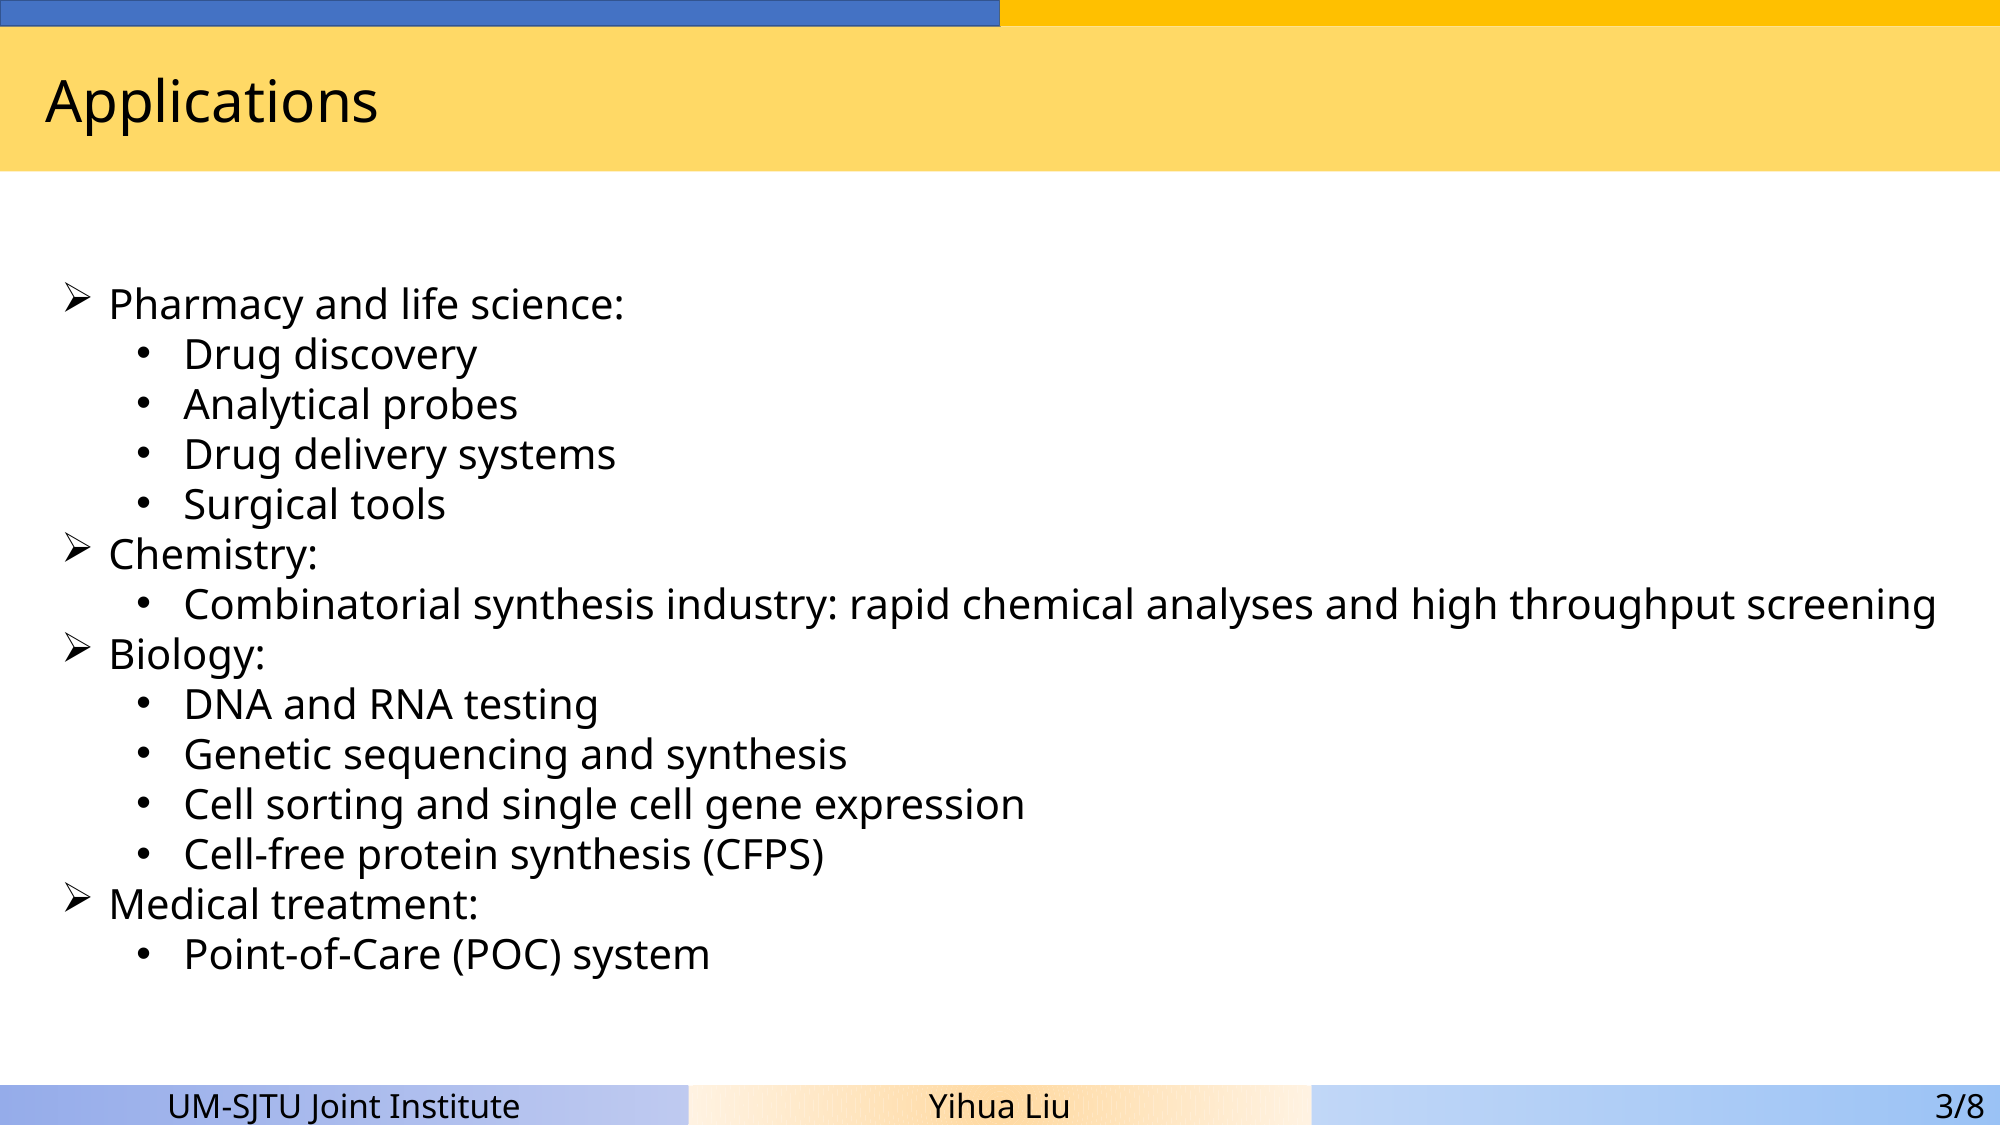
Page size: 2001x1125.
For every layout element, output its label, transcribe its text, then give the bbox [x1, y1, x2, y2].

text_box Yihua Liu [688, 1085, 1312, 1125]
text_box Pharmacy and life science: Drug discovery Analytical probes Drug delivery systems Surgical tools Chemistry: Combinatorial synthesis industry: rapid chemical analyses and high throughput screening Biology: DNA and RNA testing Genetic sequencing and synthesis Cell sorting and single cell gene expression Cell-free protein synthesis (CFPS) Medical treatment: Point-of-Care (POC) system [46, 270, 1954, 986]
text_box [999, 0, 2000, 26]
text_box 3/8 [1312, 1085, 2000, 1125]
text_box Applications [0, 26, 2000, 172]
text_box [0, 0, 999, 26]
text_box UM-SJTU Joint Institute [0, 1085, 688, 1125]
